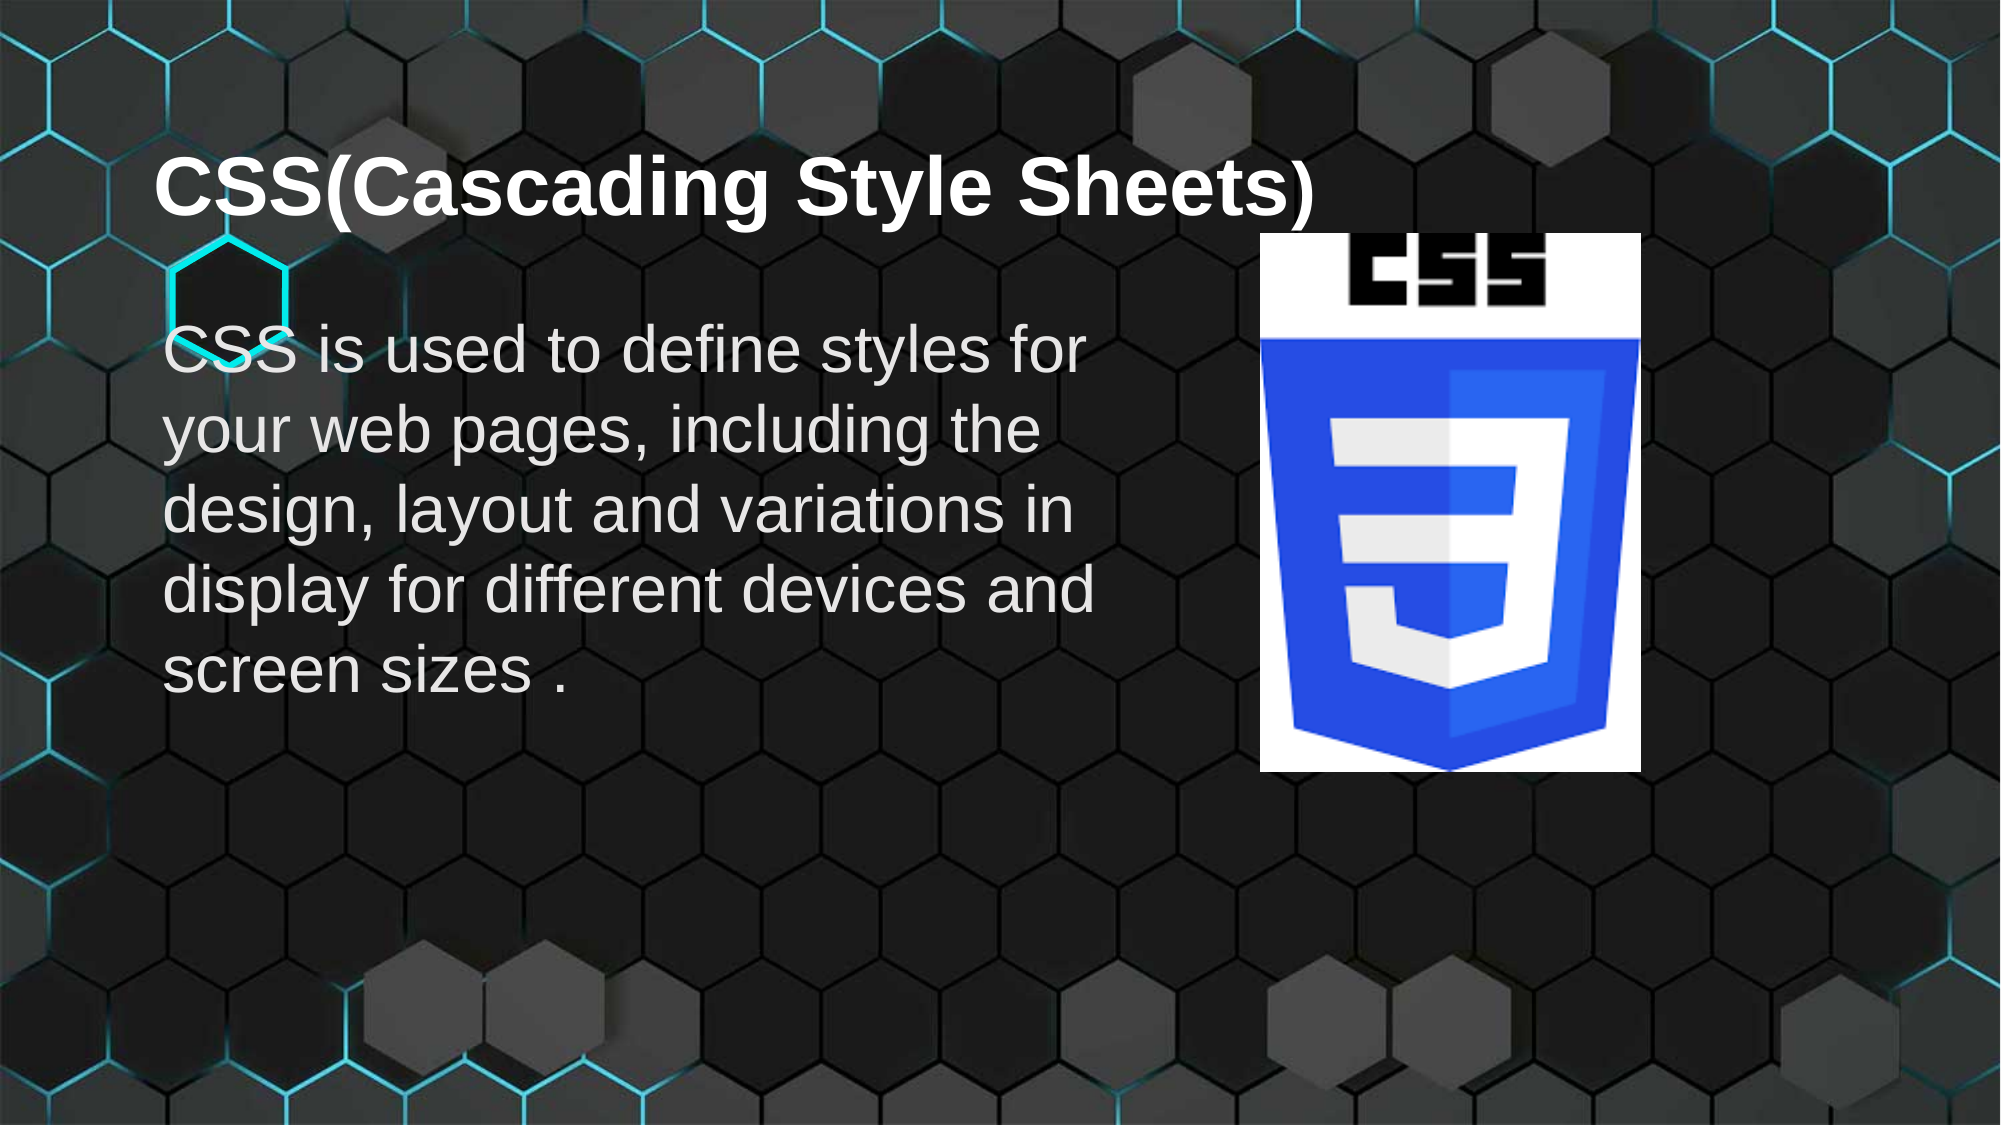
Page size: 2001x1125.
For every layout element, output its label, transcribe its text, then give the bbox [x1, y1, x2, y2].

text_box [171, 240, 287, 298]
text_box CSS is used to define styles for your web pages, including the design, layout and variations in display for different devices and screen sizes . [147, 298, 1138, 714]
picture [0, 0, 2001, 1125]
text_box CSS(Cascading Style Sheets) [138, 124, 1833, 240]
